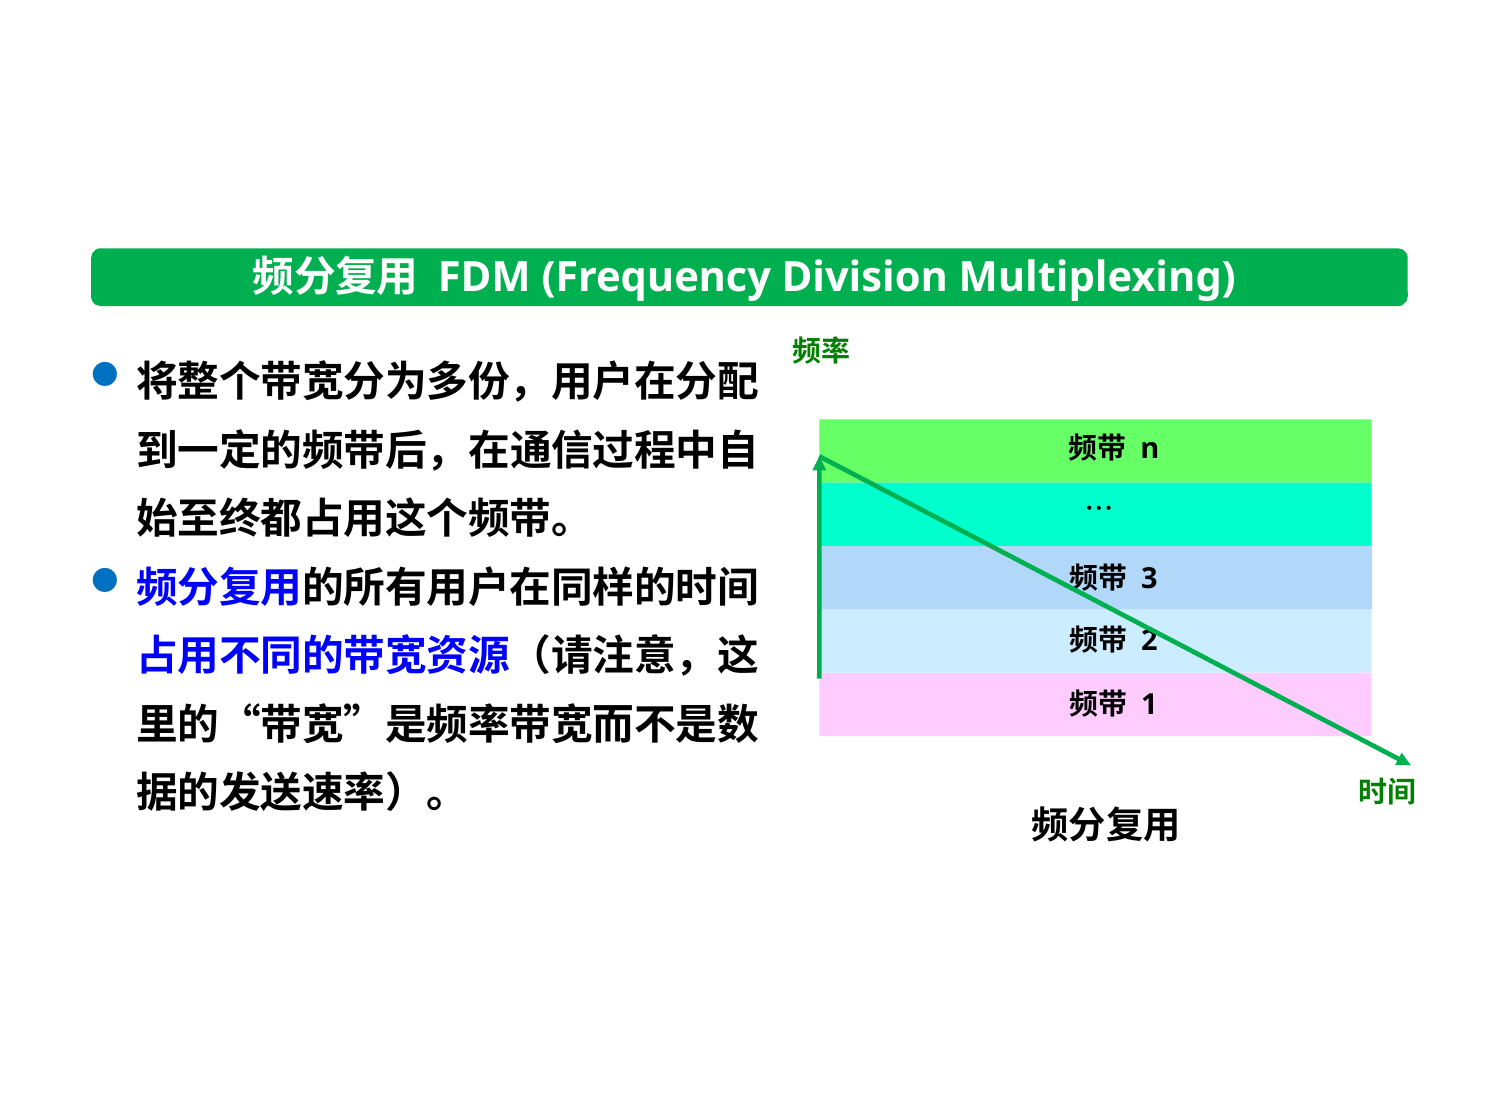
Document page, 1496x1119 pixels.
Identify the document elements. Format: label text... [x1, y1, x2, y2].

text_box 频分复用 FDM (Frequency Division Multiplexing) [237, 242, 1262, 308]
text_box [776, 328, 1432, 817]
text_box [1262, 248, 1408, 307]
text_box 频分复用 [1016, 825, 1196, 853]
text_box 将整个带宽分为多份，用户在分配到一定的频带后，在通信过程中自始至终都占用这个频带。 频分复用的所有用户在同样的时间占用不同的带宽资源（请注意，这里的“带宽”是频率带宽而不是数据的发送速率）。 [74, 328, 777, 824]
text_box [91, 248, 237, 307]
